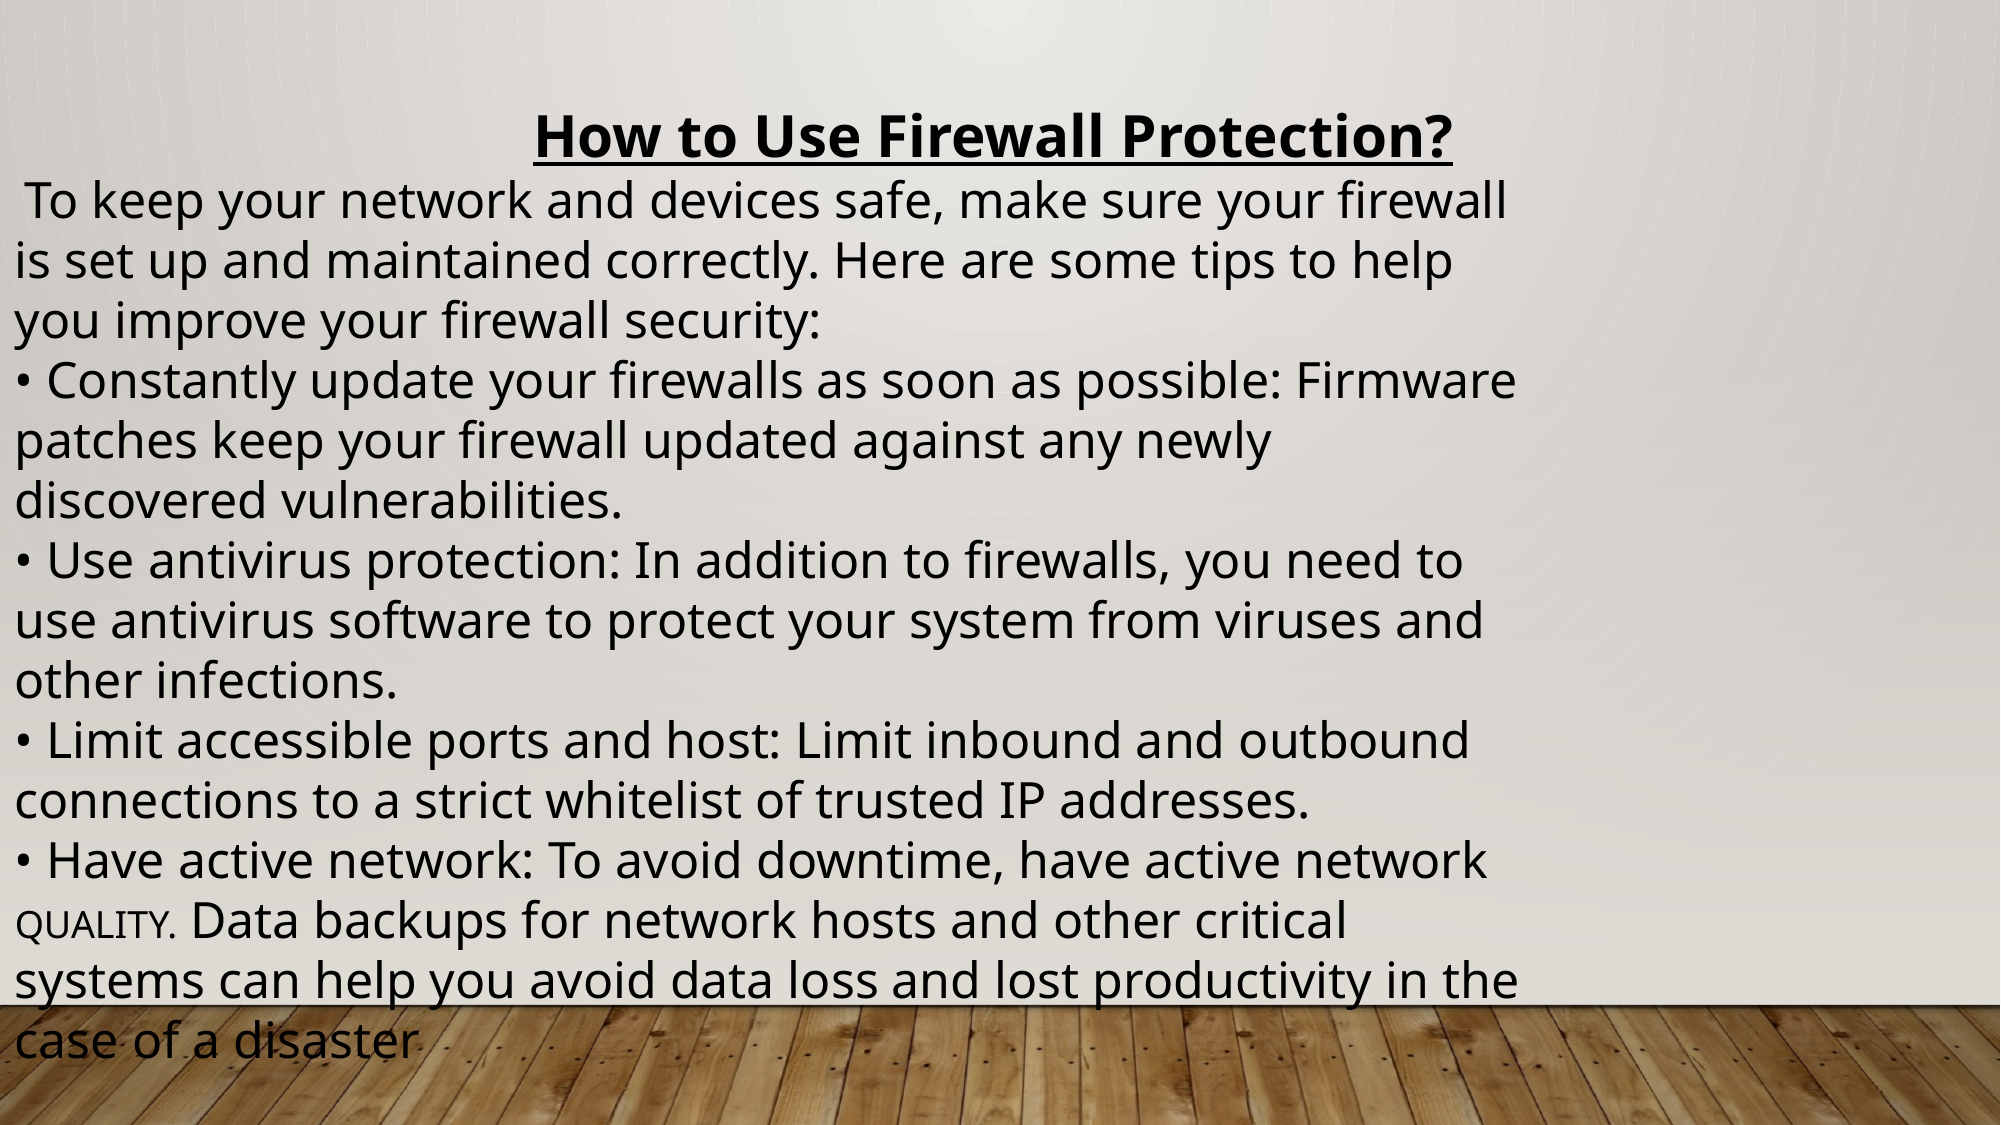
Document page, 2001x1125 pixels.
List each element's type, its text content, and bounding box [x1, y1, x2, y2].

text_box How to Use Firewall Protection? To keep your network and devices safe, make sure your firewall is set up and maintained correctly. Here are some tips to help you improve your firewall security: • Constantly update your firewalls as soon as possible: Firmware patches keep your firewall updated against any newly discovered vulnerabilities. • Use antivirus protection: In addition to firewalls, you need to use antivirus software to protect your system from viruses and other infections. • Limit accessible ports and host: Limit inbound and outbound connections to a strict whitelist of trusted IP addresses. • Have active network: To avoid downtime, have active network QUALITY. Data backups for network hosts and other critical systems can help you avoid data loss and lost productivity in the case of a disaster [0, 91, 1553, 1076]
picture [0, 1005, 2000, 1125]
